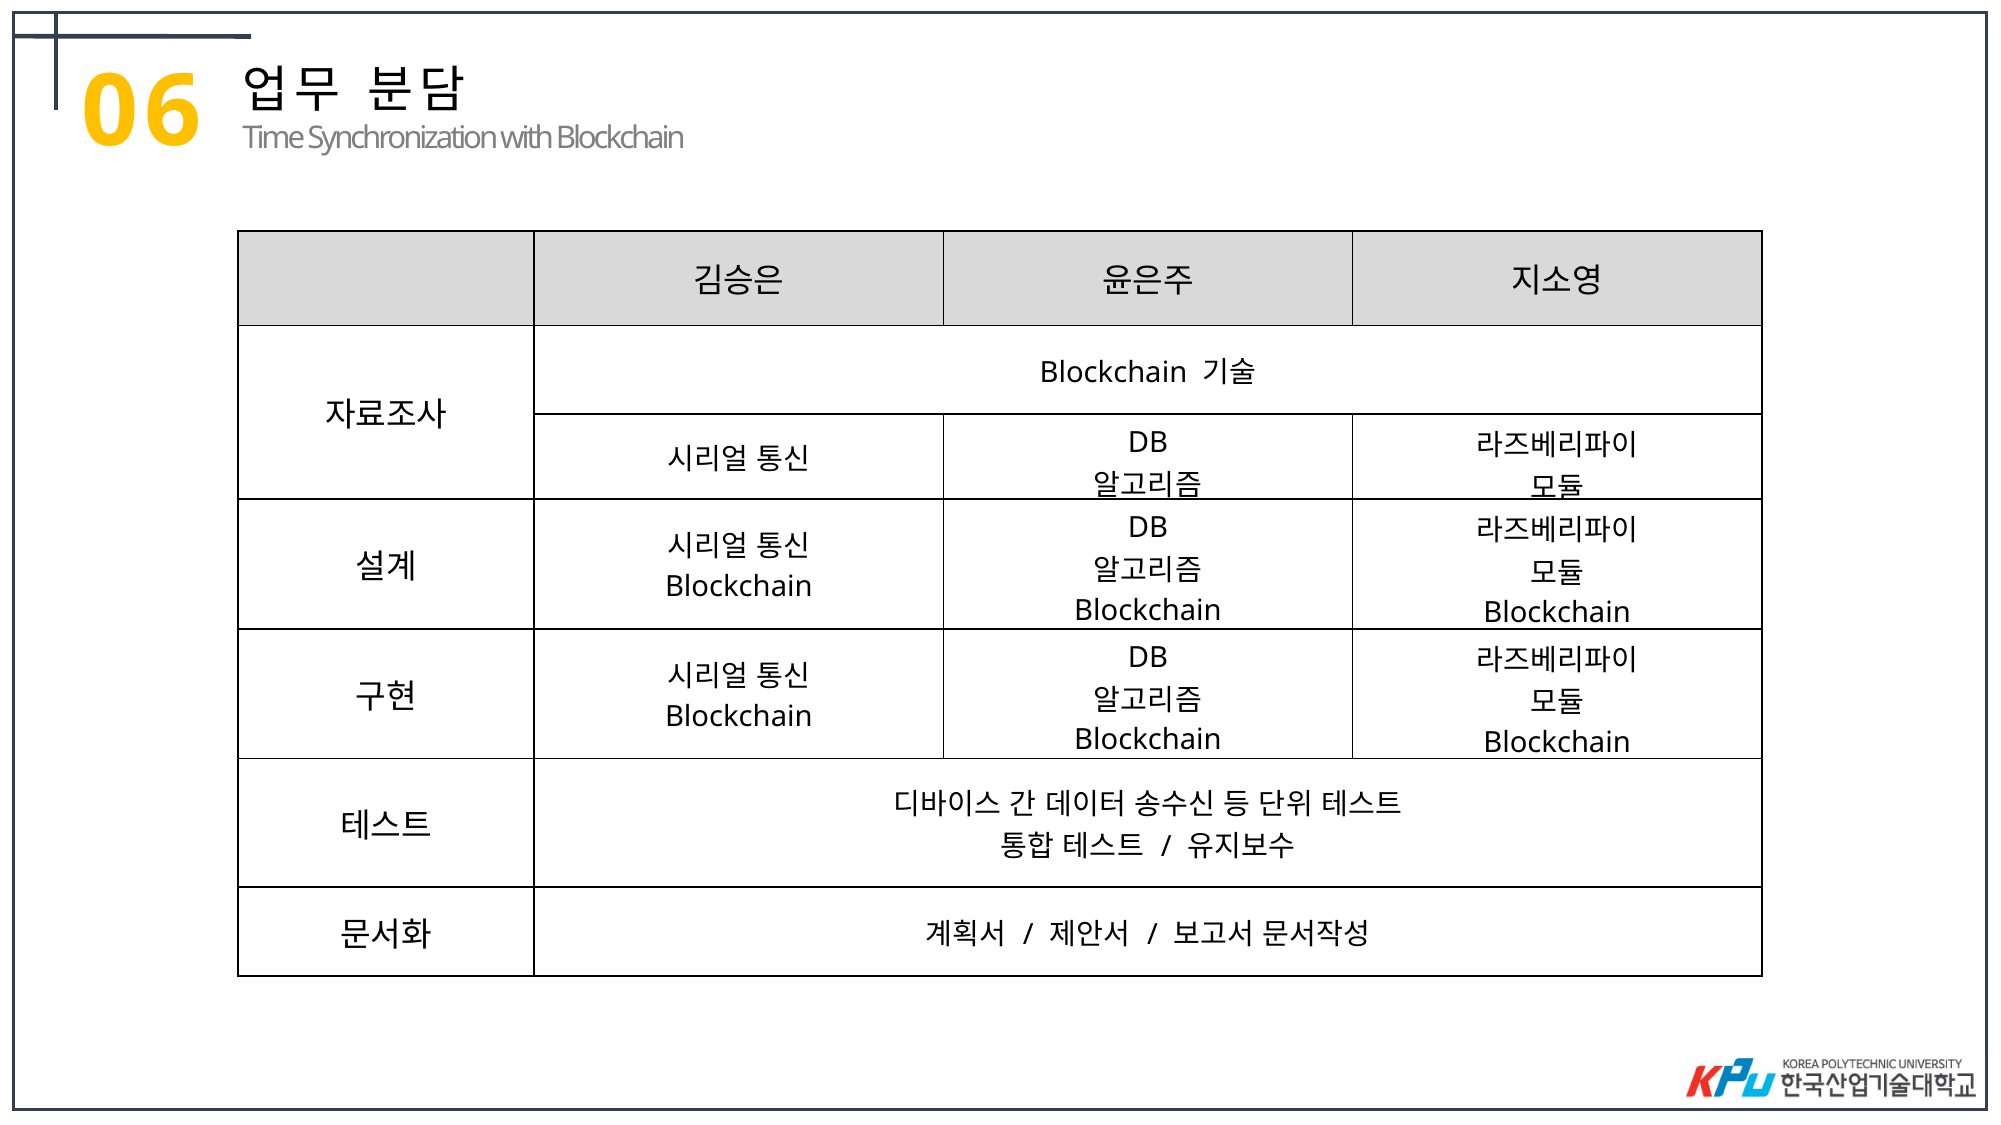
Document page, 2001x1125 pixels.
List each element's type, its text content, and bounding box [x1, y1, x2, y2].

table_cell 시리얼 통신 Blockchain [535, 630, 943, 758]
table_cell 시리얼 통신 [535, 415, 943, 498]
table_cell 라즈베리파이 모듈 [1353, 415, 1761, 498]
table_cell 라즈베리파이 모듈 Blockchain [1353, 630, 1761, 758]
table_cell 테스트 [239, 759, 533, 886]
table_cell 구현 [239, 630, 533, 758]
text_box [13, 11, 1987, 1111]
table_header [239, 232, 533, 325]
table_cell 설계 [239, 500, 533, 628]
table_cell 디바이스 간 데이터 송수신 등 단위 테스트 통합 테스트 / 유지보수 [535, 759, 1761, 886]
table_cell 문서화 [239, 888, 533, 975]
table_cell 계획서 / 제안서 / 보고서 문서작성 [535, 888, 1761, 975]
table_header 김승은 [535, 232, 943, 325]
table_cell 라즈베리파이 모듈 Blockchain [1353, 500, 1761, 628]
table_cell DB 알고리즘 Blockchain [944, 630, 1352, 758]
text_box 업무 분담 Time Synchronization with Blockchain [227, 50, 701, 163]
table_cell DB 알고리즘 [944, 415, 1352, 498]
table_cell Blockchain 기술 [535, 326, 1761, 413]
picture [1678, 1048, 1986, 1109]
table_header 윤은주 [944, 232, 1352, 325]
table_cell DB 알고리즘 Blockchain [944, 500, 1352, 628]
table_header 지소영 [1353, 232, 1761, 325]
table_cell 자료조사 [239, 326, 533, 498]
table_cell 시리얼 통신 Blockchain [535, 500, 943, 628]
